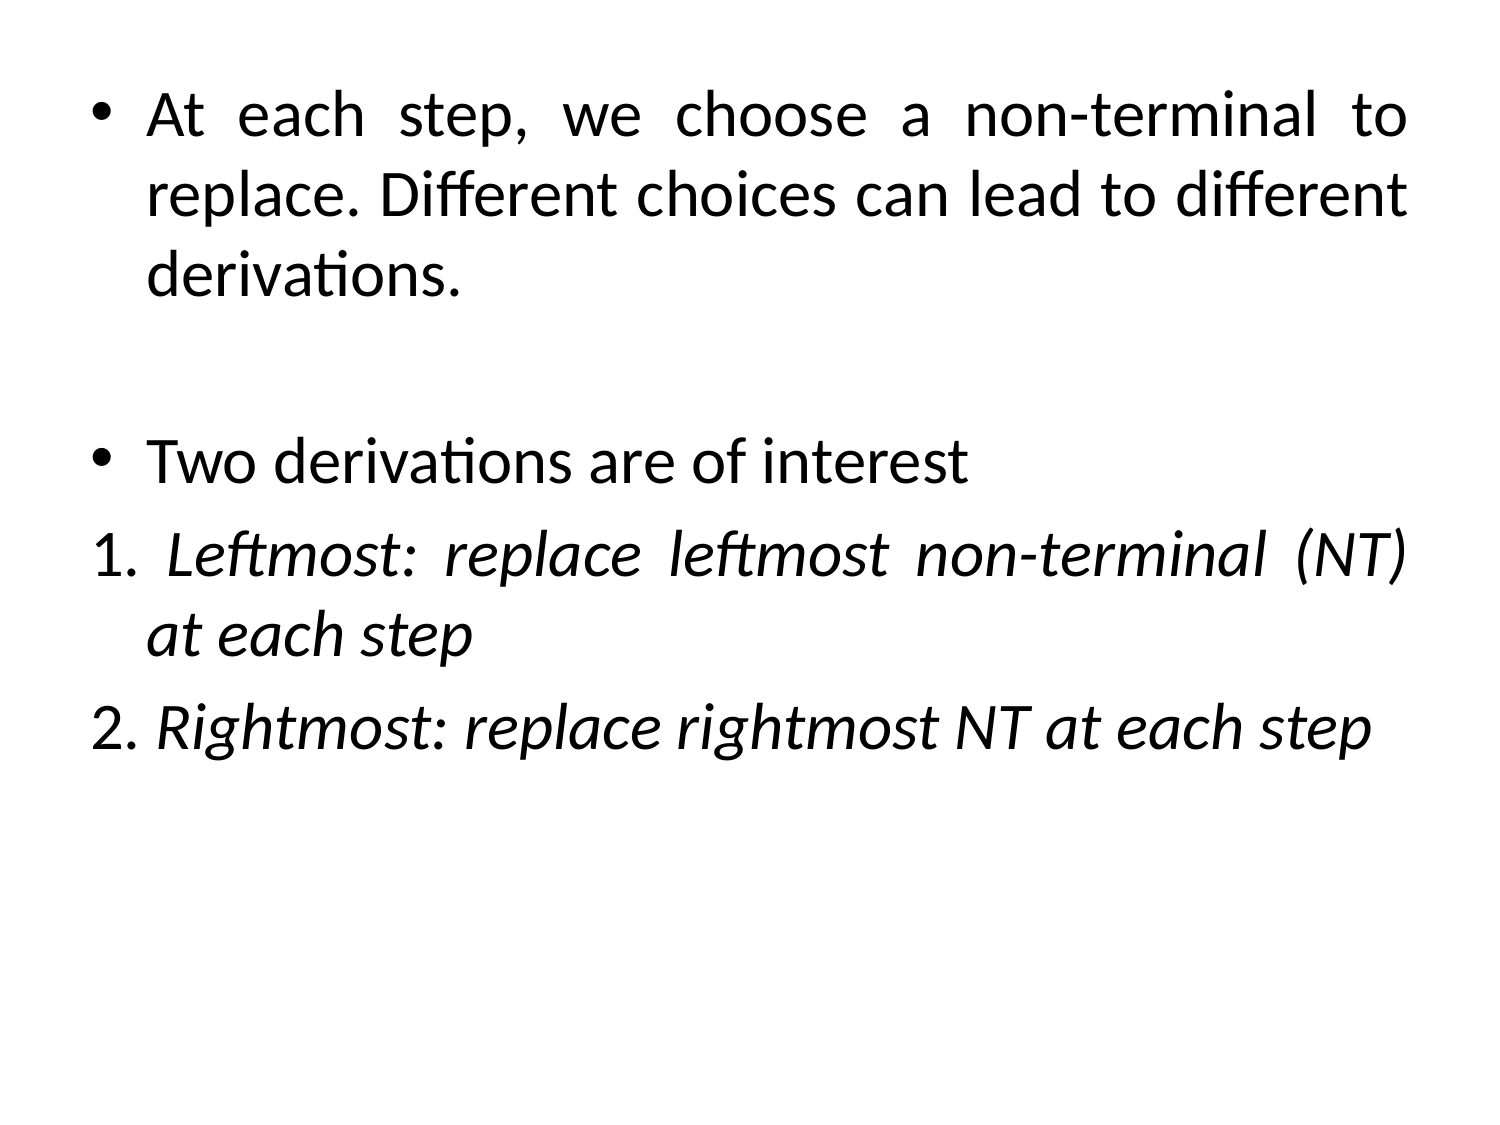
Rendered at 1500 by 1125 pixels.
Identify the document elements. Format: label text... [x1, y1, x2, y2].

list At each step, we choose a non-terminal to replace. Different choices can lead to different derivations. Two derivations are of interest 1. Leftmost: replace leftmost non-terminal (NT) at each step 2. Rightmost: replace rightmost NT at each step [75, 62, 1425, 1005]
